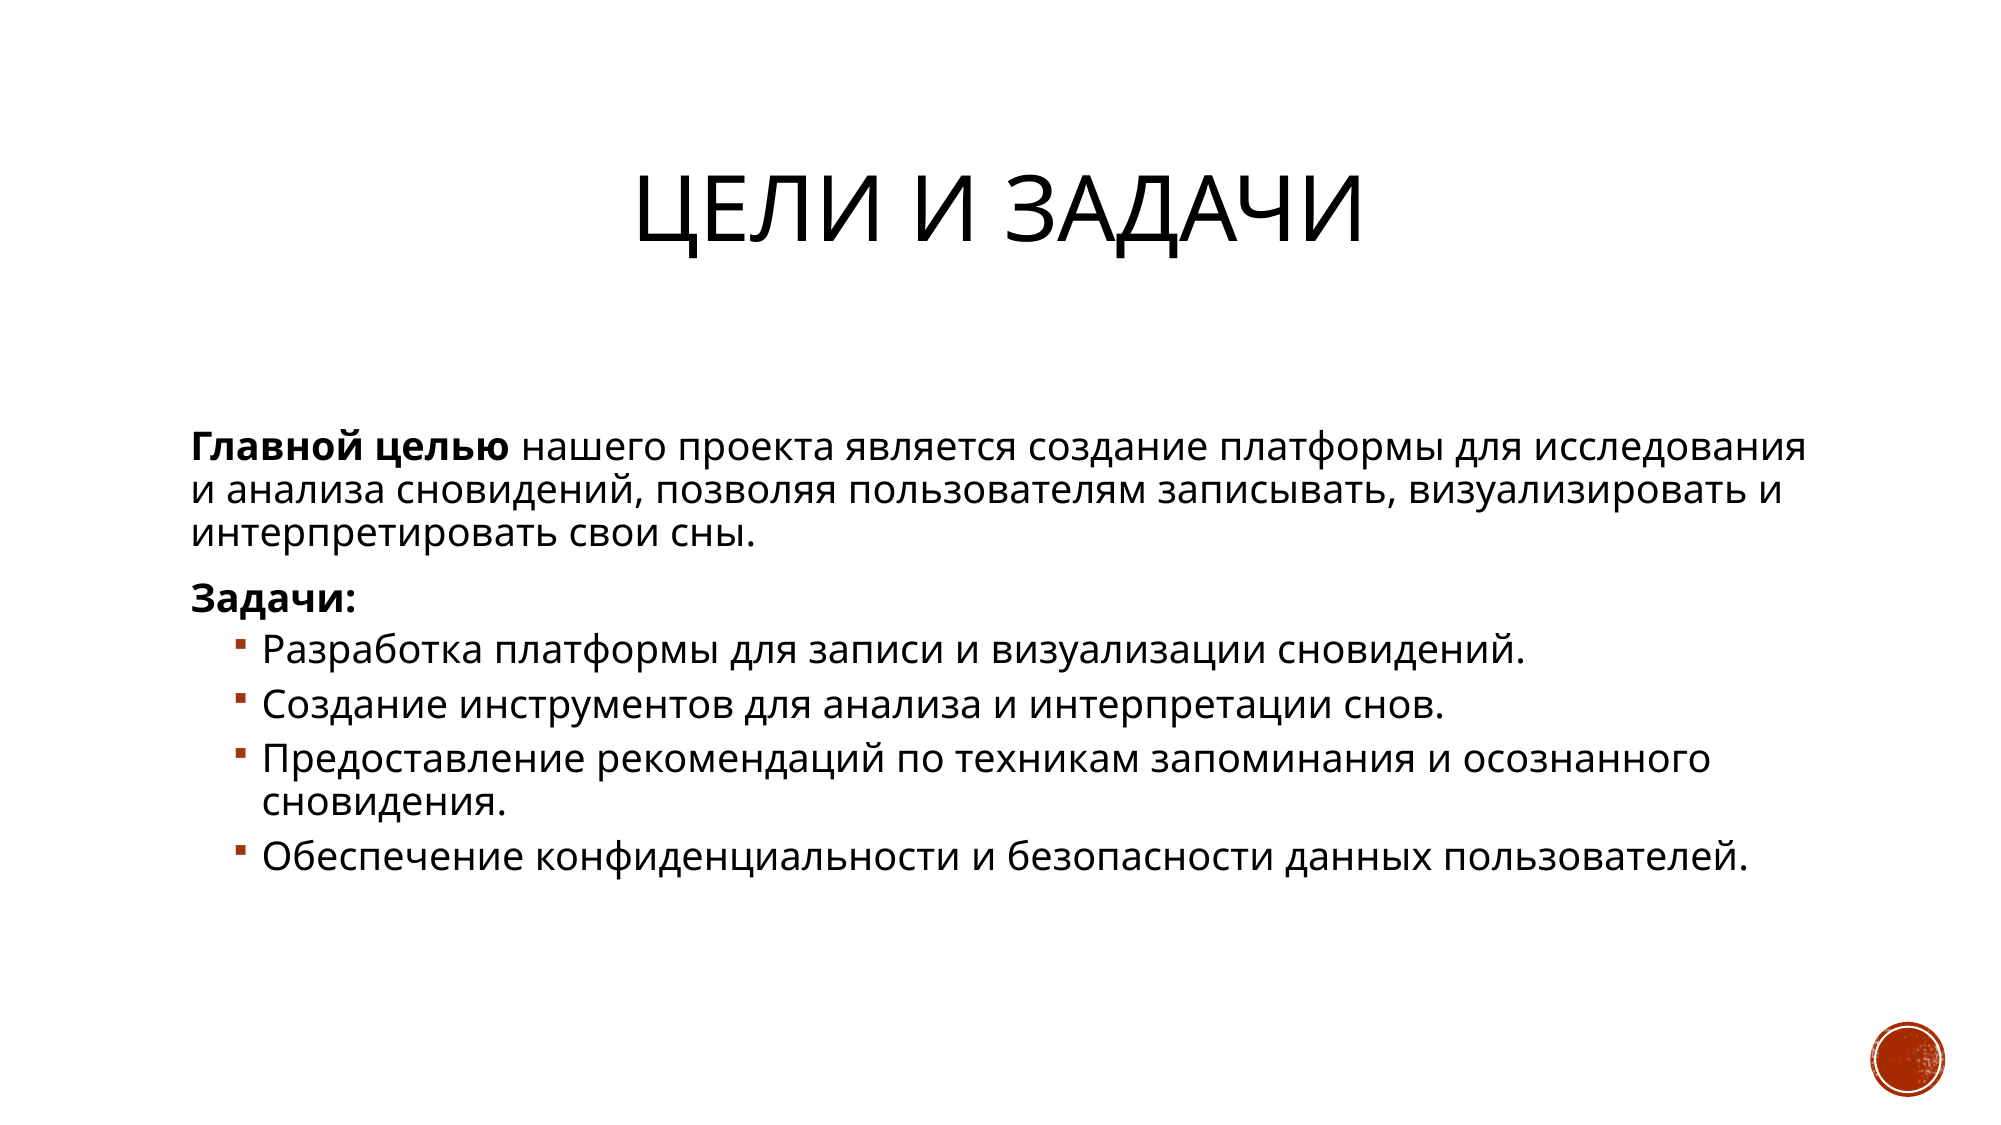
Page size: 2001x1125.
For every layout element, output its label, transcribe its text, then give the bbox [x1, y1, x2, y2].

list Главной целью нашего проекта является создание платформы для исследования и анализа сновидений, позволяя пользователям записывать, визуализировать и интерпретировать свои сны. Задачи: Разработка платформы для записи и визуализации сновидений. Создание инструментов для анализа и интерпретации снов. Предоставление рекомендаций по техникам запоминания и осознанного сновидения. Обеспечение конфиденциальности и безопасности данных пользователей. [175, 348, 1826, 1013]
title Цели и задачи [175, 79, 1826, 344]
